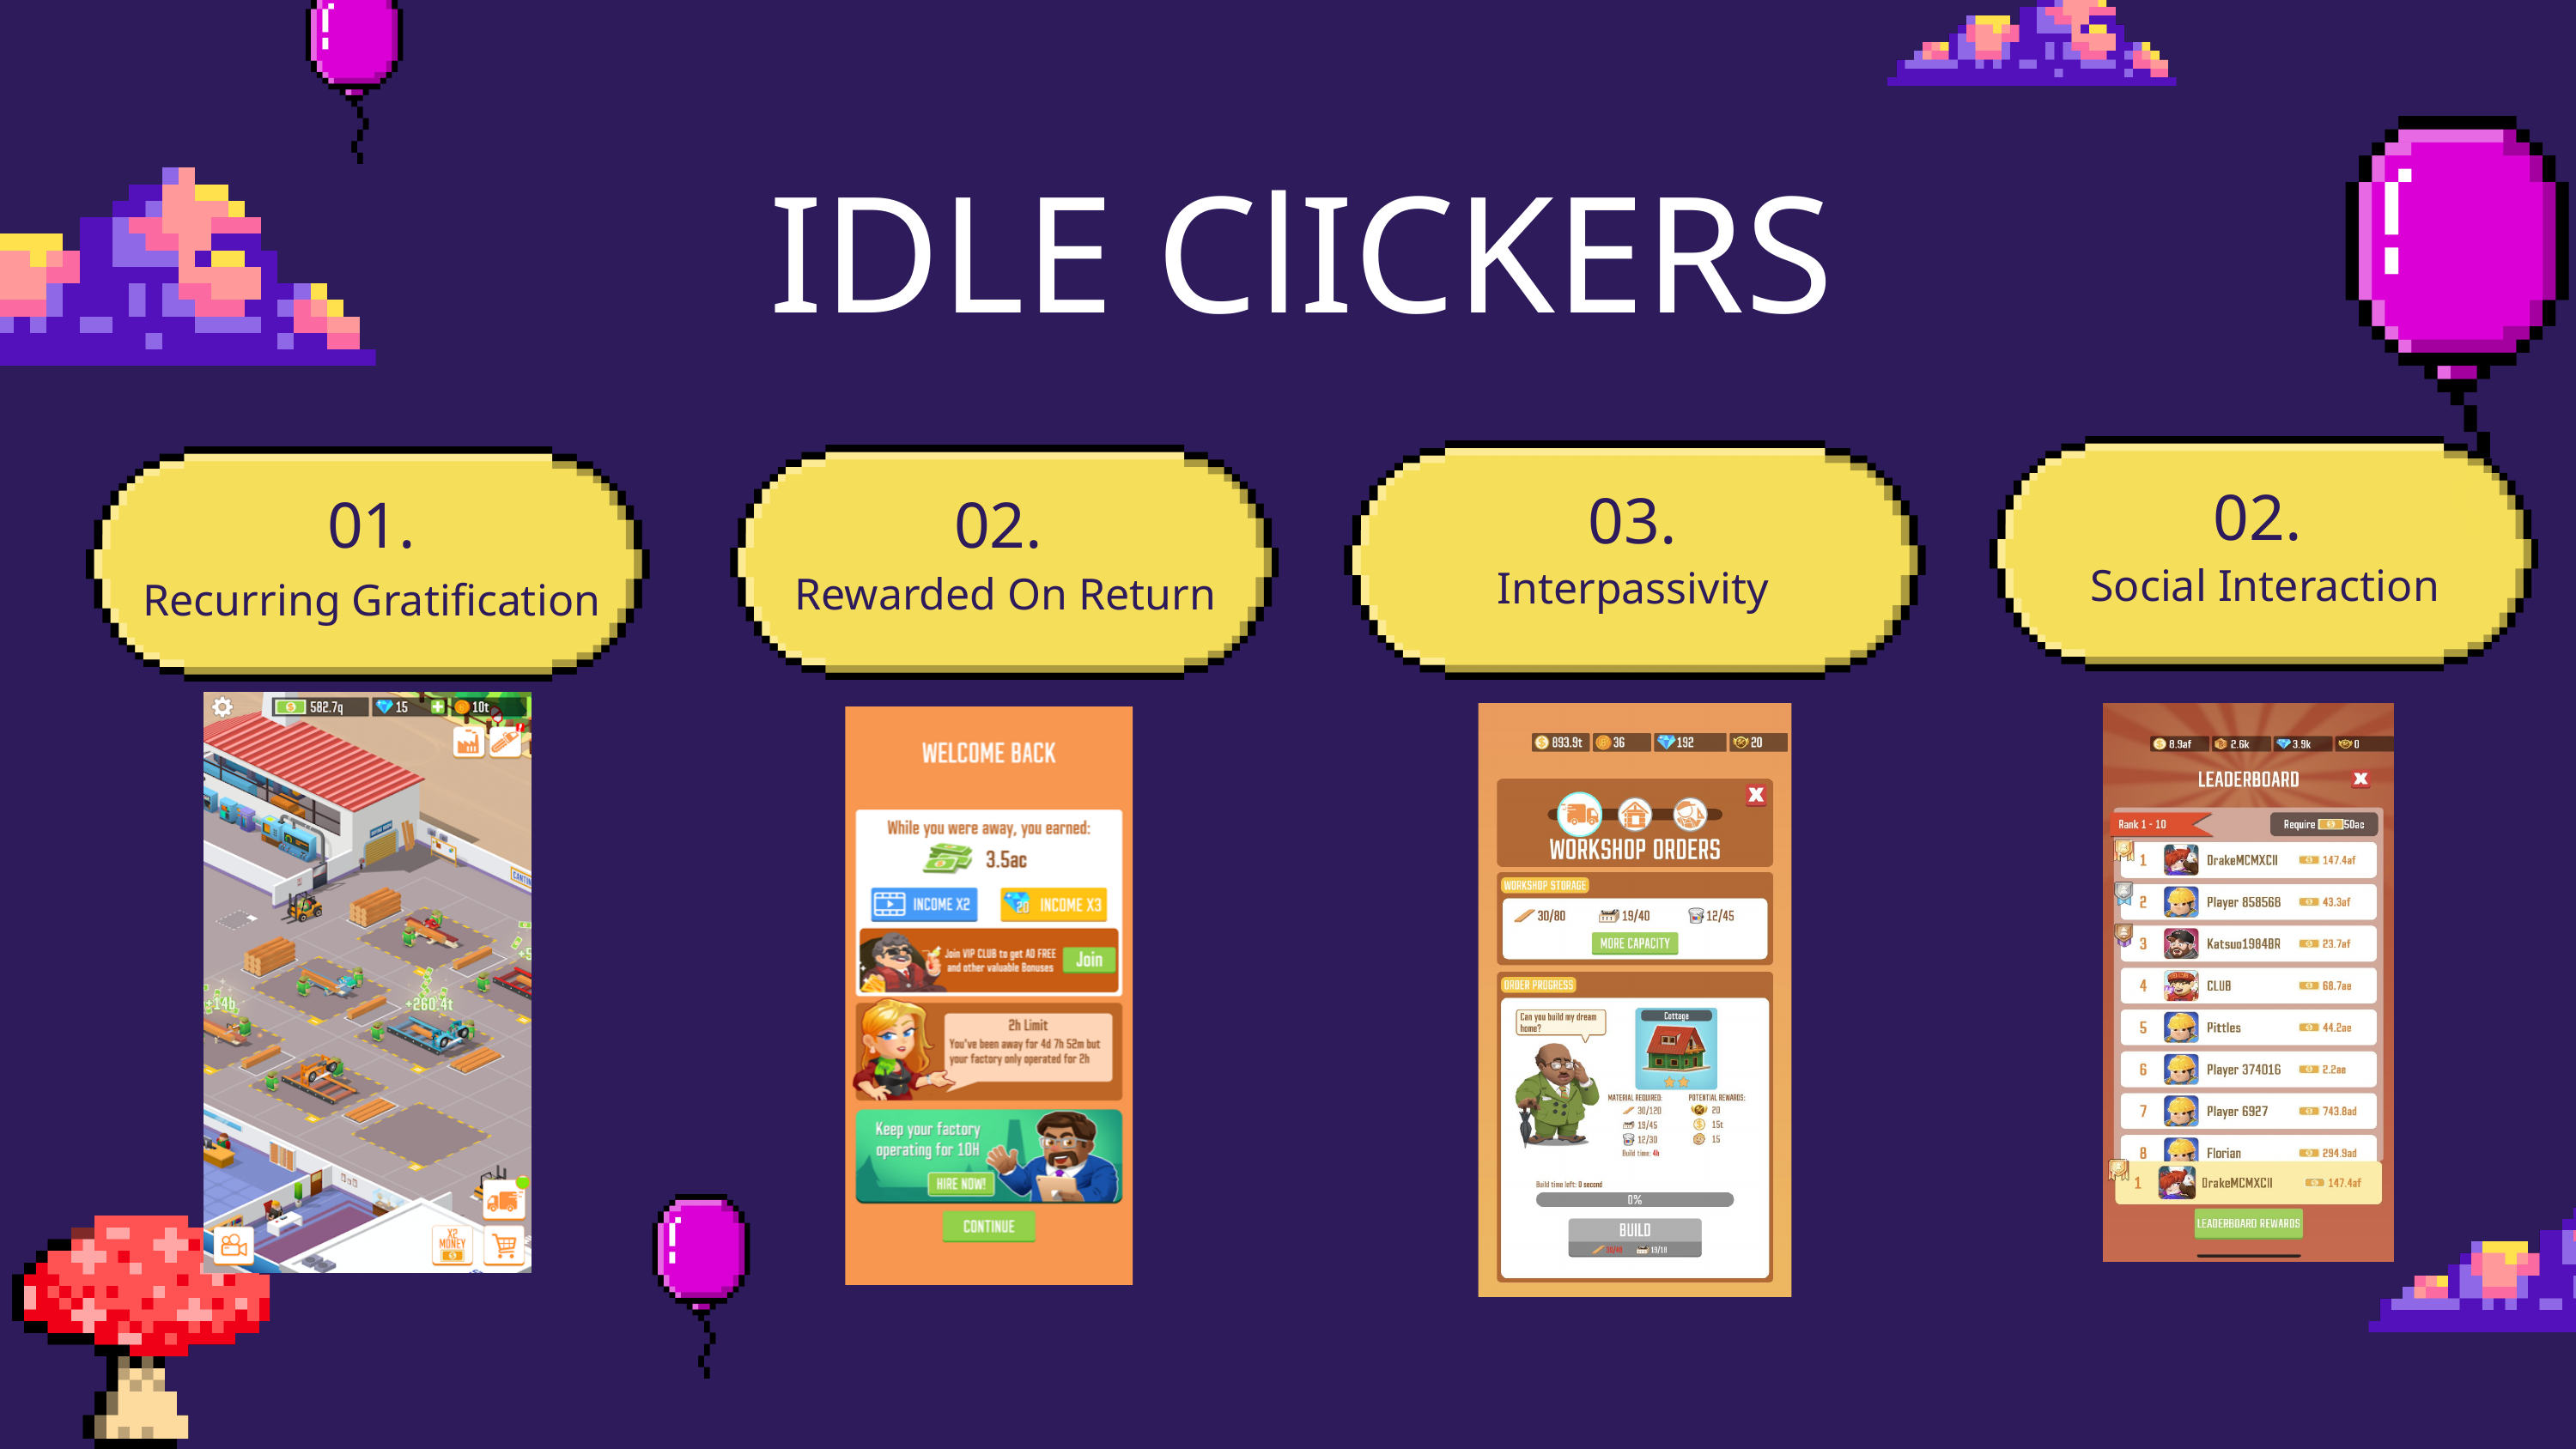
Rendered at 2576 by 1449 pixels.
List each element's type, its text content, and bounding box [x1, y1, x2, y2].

text_box [1344, 440, 1926, 537]
text_box 02. [2147, 464, 2369, 553]
text_box [1990, 436, 2538, 671]
picture [2102, 703, 2394, 1262]
picture [1478, 703, 1792, 1297]
text_box [652, 1194, 750, 1379]
text_box 01. [270, 472, 474, 561]
text_box [85, 446, 650, 682]
text_box Interpassivity [1334, 537, 1931, 613]
picture [203, 692, 532, 1274]
text_box [730, 445, 1279, 680]
text_box IDLE ClICKERS [367, 151, 2236, 346]
text_box [2368, 1196, 2576, 1333]
text_box [0, 167, 376, 366]
text_box [2345, 116, 2569, 537]
text_box Recurring Gratification [91, 545, 653, 625]
text_box [305, 0, 404, 165]
text_box [12, 1216, 270, 1449]
text_box 03. [1513, 468, 1753, 557]
picture [845, 706, 1133, 1285]
text_box [1887, 0, 2177, 86]
text_box 02. [887, 473, 1109, 561]
text_box [1344, 613, 1926, 680]
text_box Rewarded On Return [761, 542, 1250, 618]
text_box Social Interaction [2020, 533, 2510, 610]
